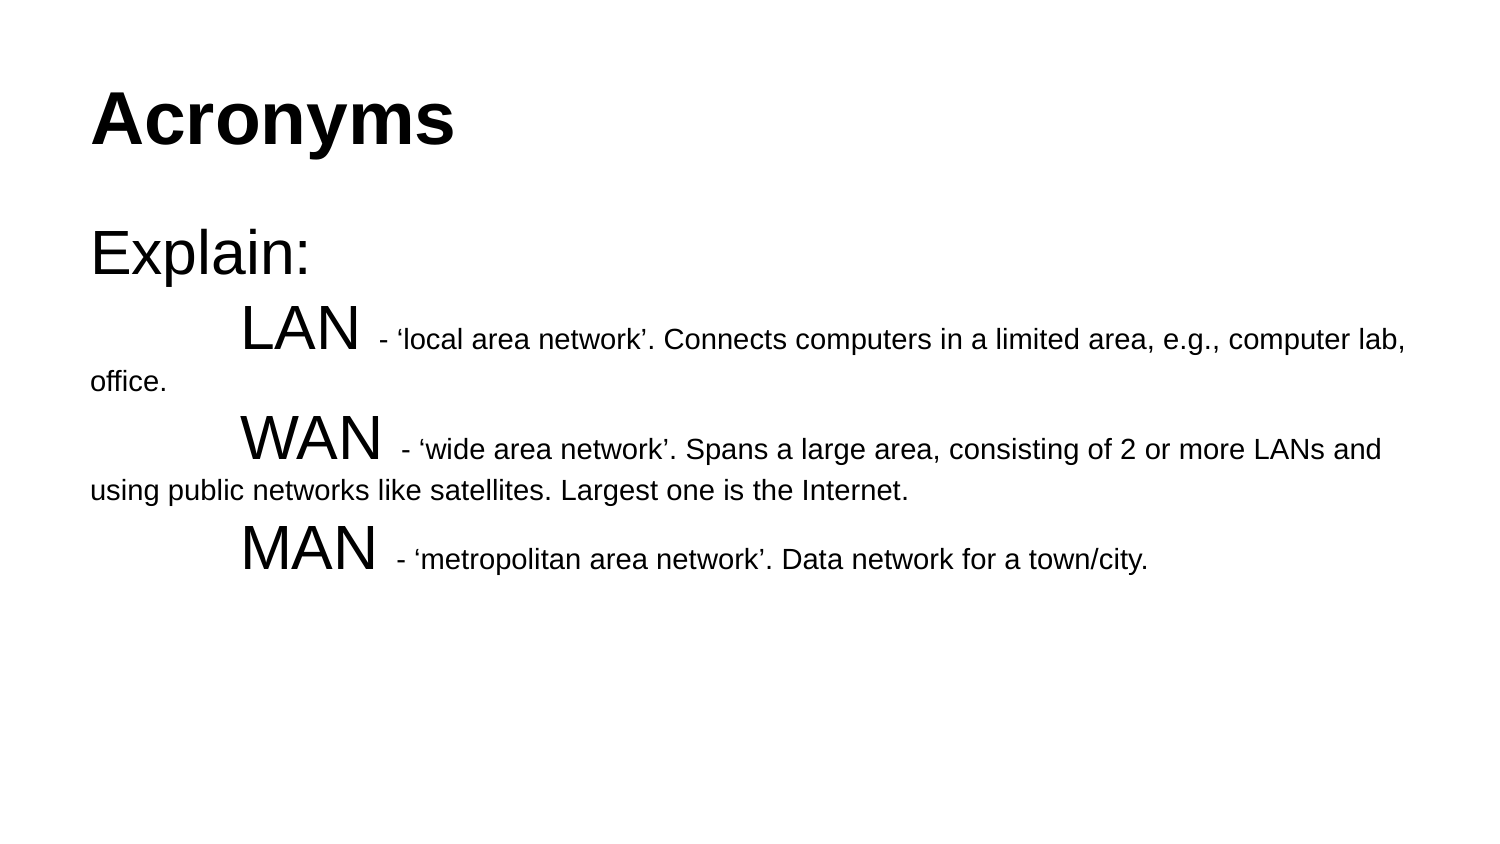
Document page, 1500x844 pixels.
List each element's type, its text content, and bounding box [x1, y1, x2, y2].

list Explain: LAN - ‘local area network’. Connects computers in a limited area, e.g., computer lab, office. WAN - ‘wide area network’. Spans a large area, consisting of 2 or more LANs and using public networks like satellites. Largest one is the Internet. MAN - ‘metropolitan area network’. Data network for a town/city. [75, 196, 1425, 808]
title Acronyms [75, 33, 1425, 175]
